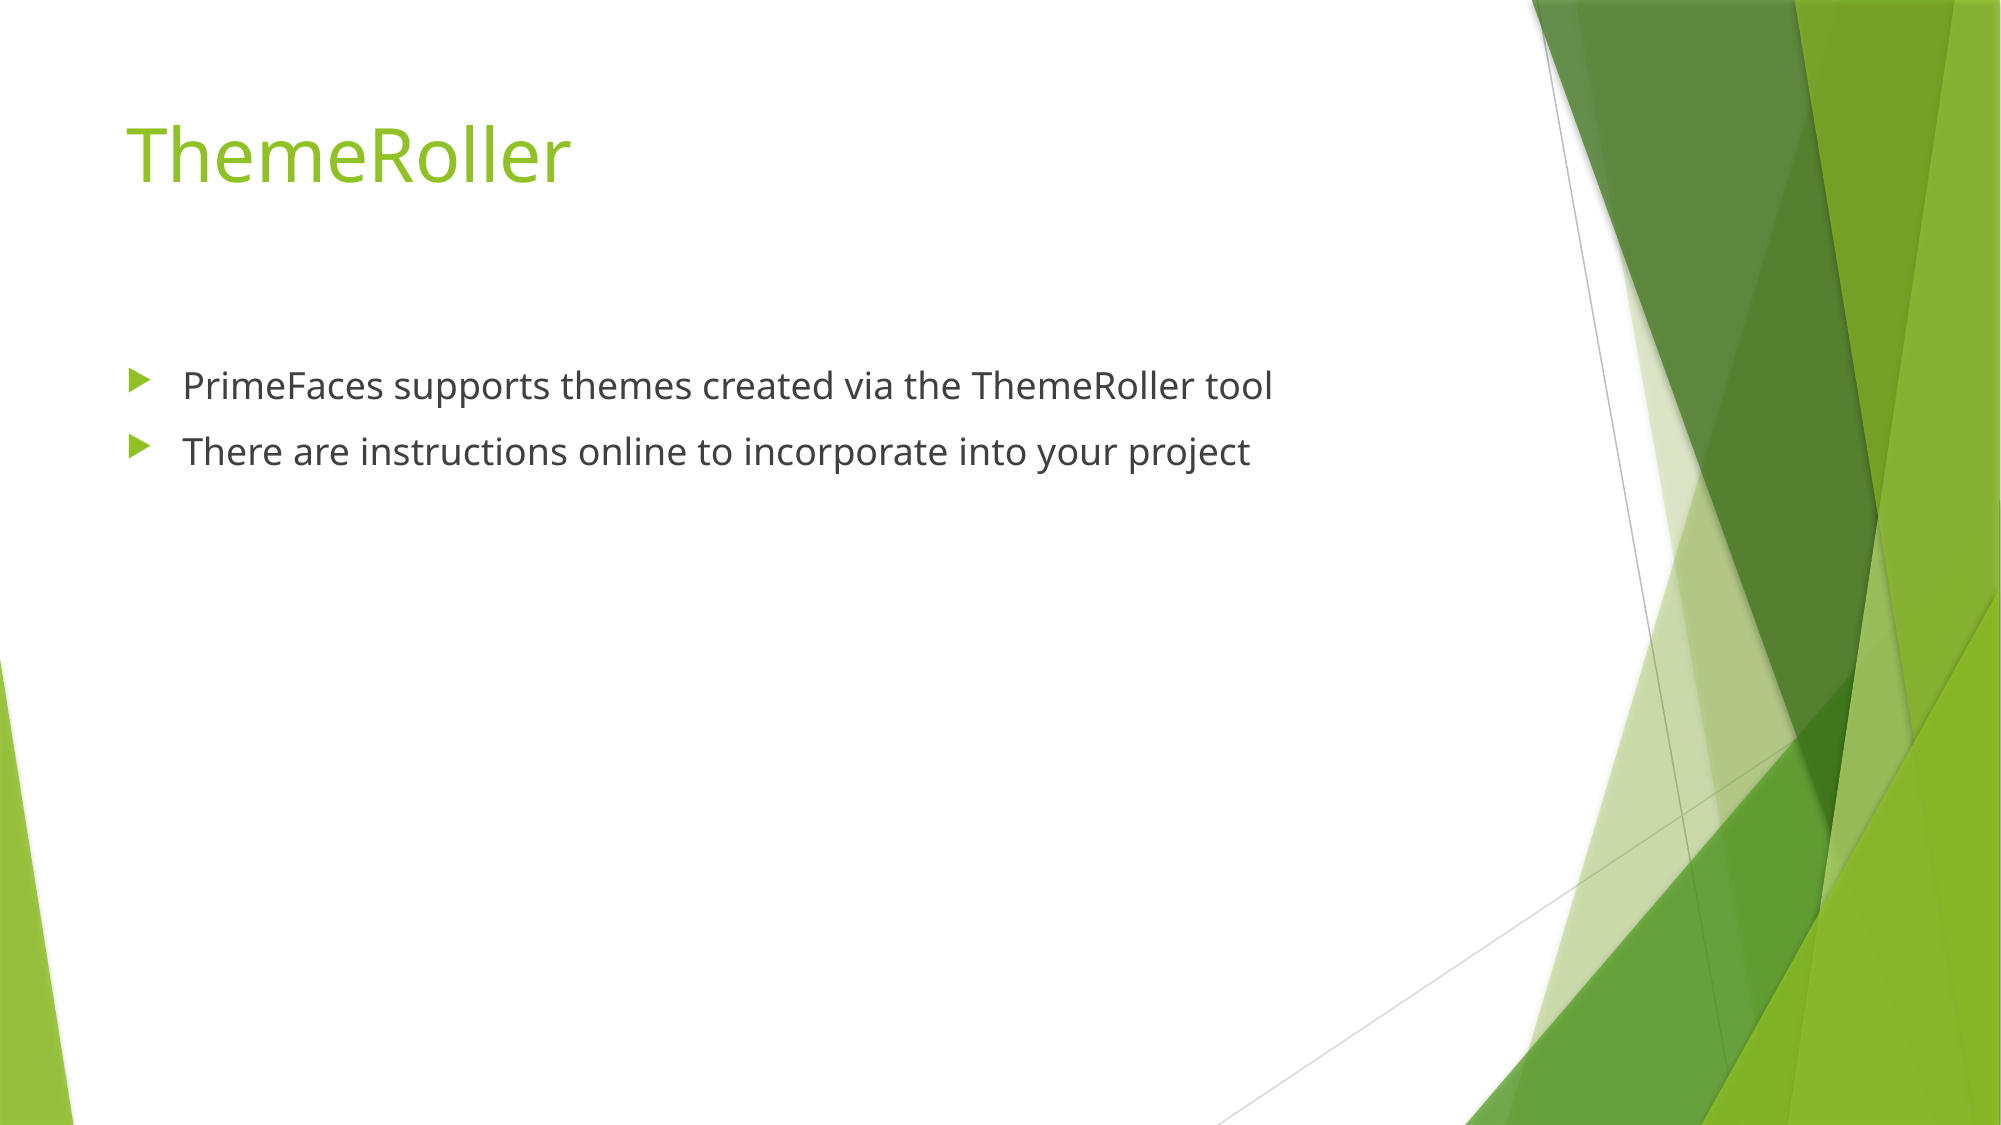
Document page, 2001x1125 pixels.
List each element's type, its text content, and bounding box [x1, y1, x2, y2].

list PrimeFaces supports themes created via the ThemeRoller tool There are instructions online to incorporate into your project [111, 354, 1522, 992]
title ThemeRoller [111, 99, 1522, 317]
